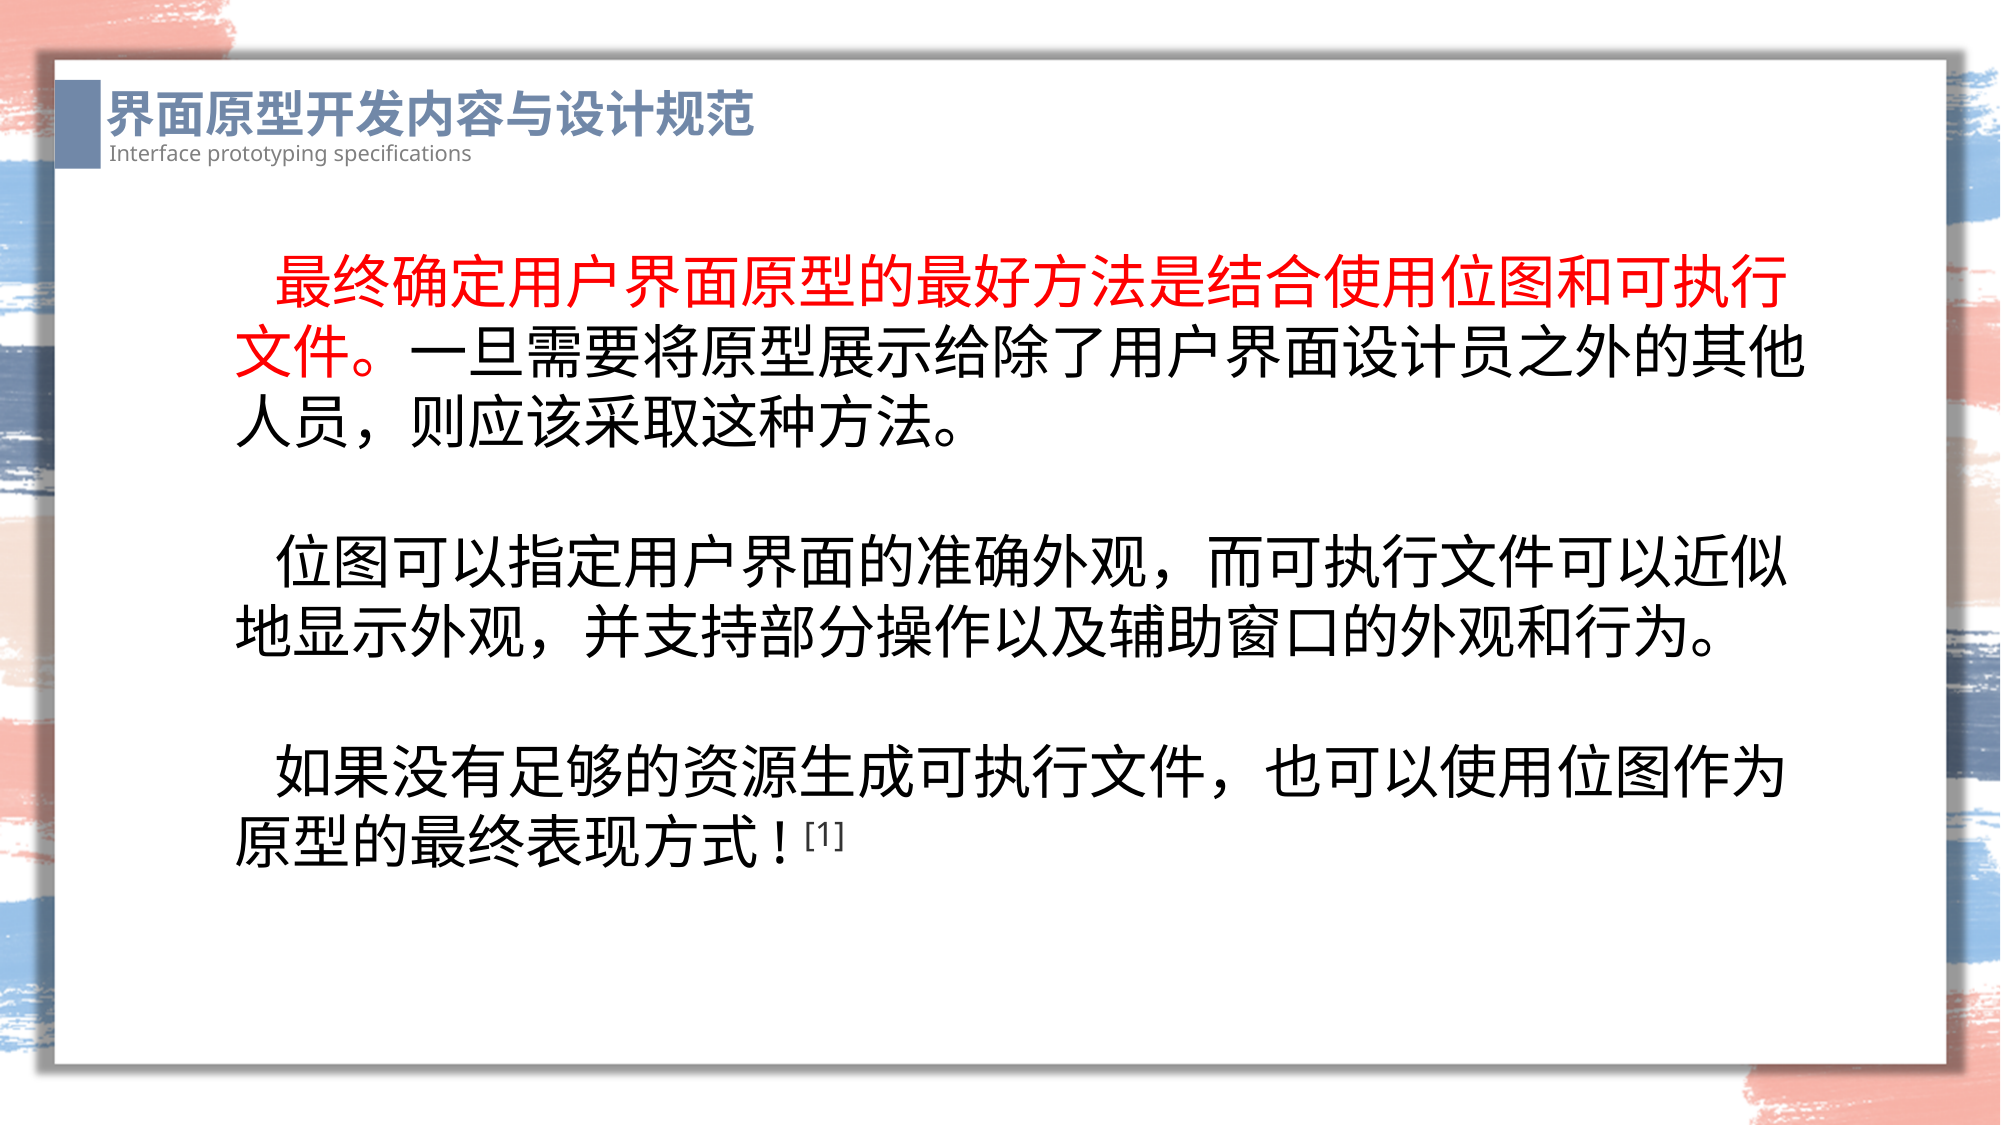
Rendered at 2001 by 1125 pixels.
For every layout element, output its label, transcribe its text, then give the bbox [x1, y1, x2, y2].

text_box 最终确定用户界面原型的最好方法是结合使用位图和可执行文件。一旦需要将原型展示给除了用户界面设计员之外的其他人员，则应该采取这种方法。 位图可以指定用户界面的准确外观，而可执行文件可以近似地显示外观，并支持部分操作以及辅助窗口的外观和行为。 如果没有足够的资源生成可执行文件，也可以使用位图作为原型的最终表现方式! [1] [219, 237, 1843, 979]
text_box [54, 74, 771, 174]
picture [0, 0, 2001, 1125]
